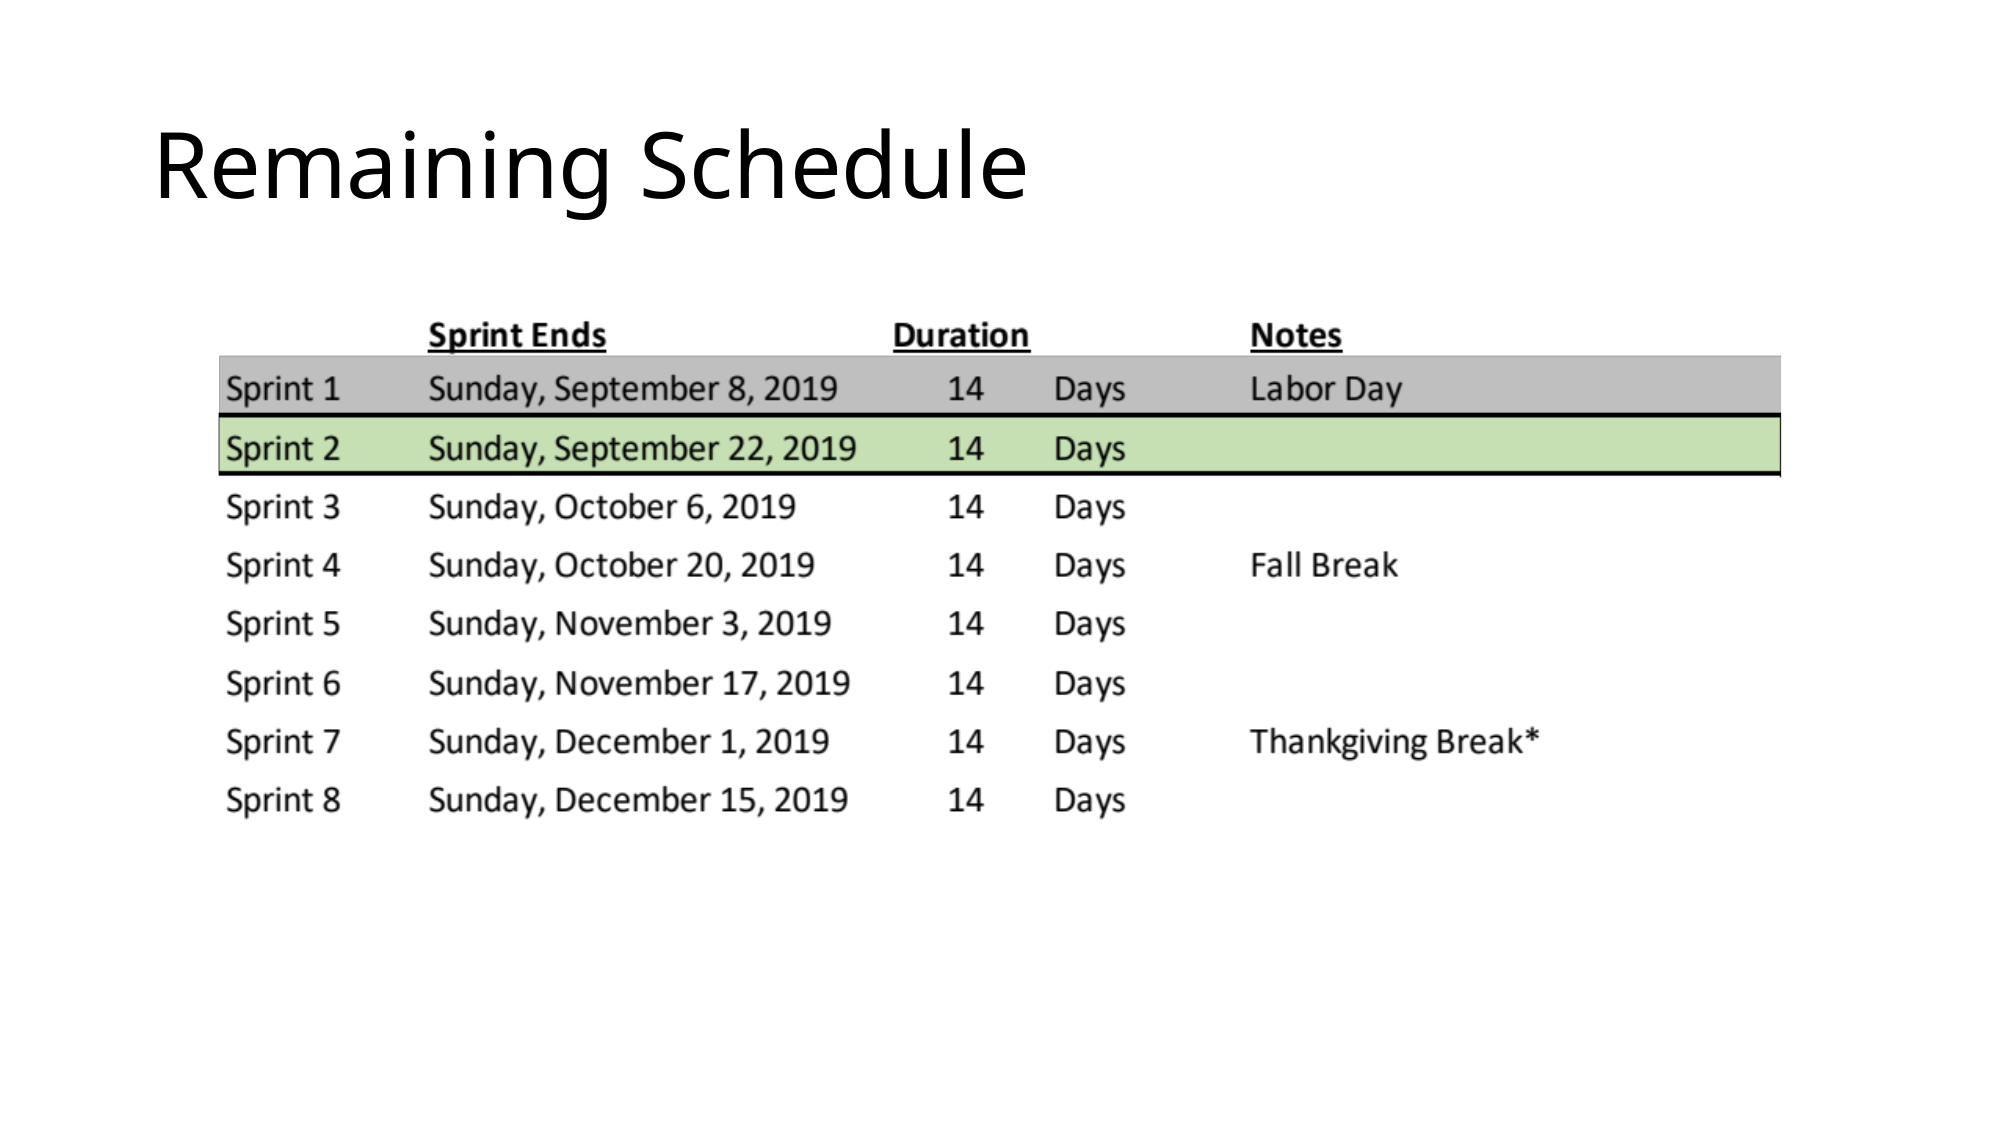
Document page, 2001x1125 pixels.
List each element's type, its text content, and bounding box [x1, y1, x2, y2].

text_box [218, 298, 1782, 826]
title Remaining Schedule [137, 59, 1863, 278]
